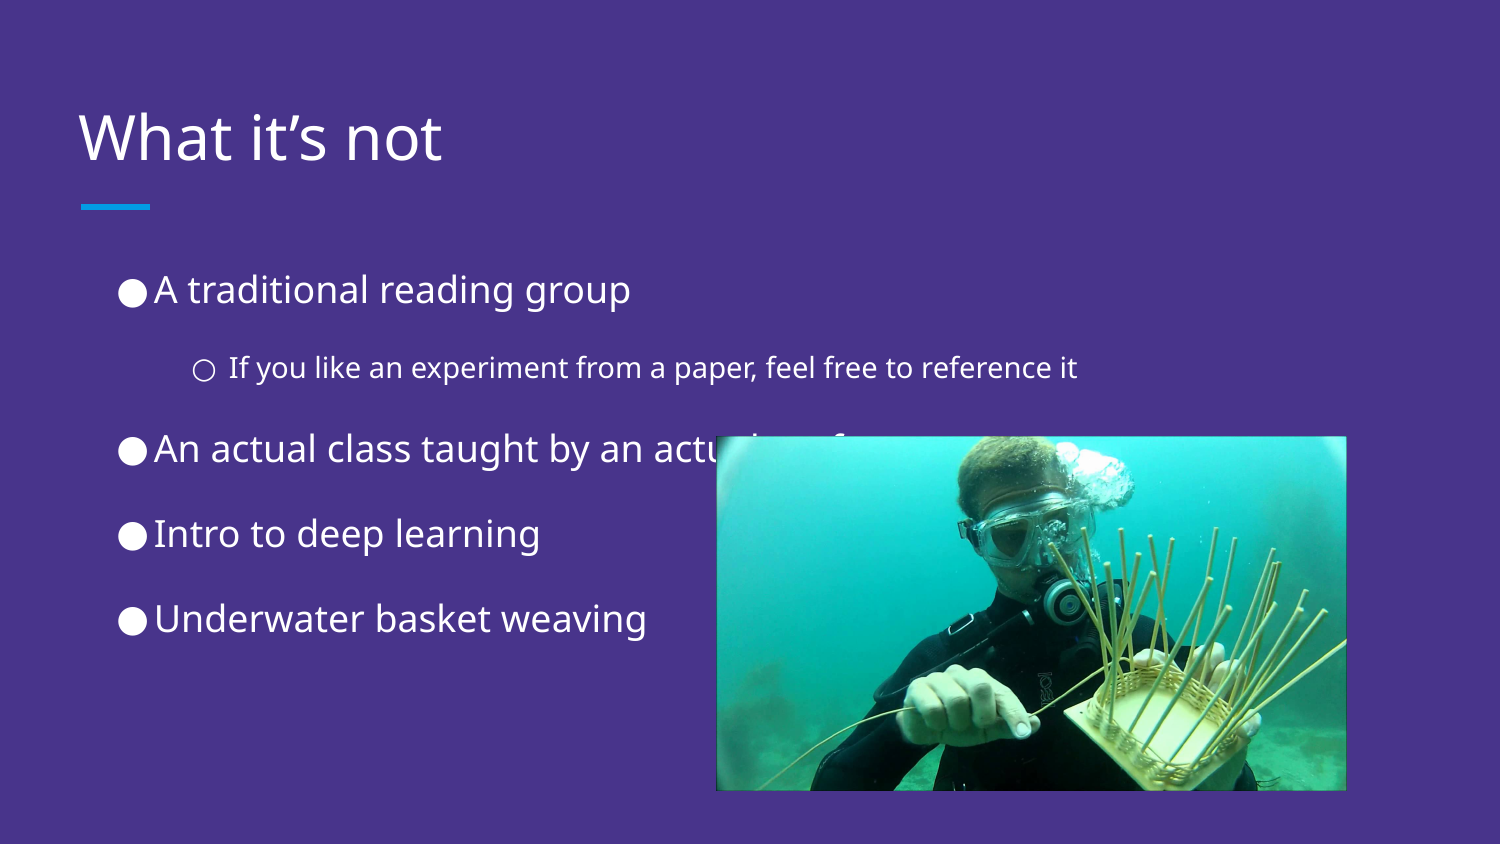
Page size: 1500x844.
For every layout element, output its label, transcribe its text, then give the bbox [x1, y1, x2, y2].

picture [715, 436, 1347, 792]
title What it’s not [63, 75, 1437, 188]
list A traditional reading group If you like an experiment from a paper, feel free to reference it An actual class taught by an actual professor Intro to deep learning Underwater basket weaving [63, 244, 1437, 750]
